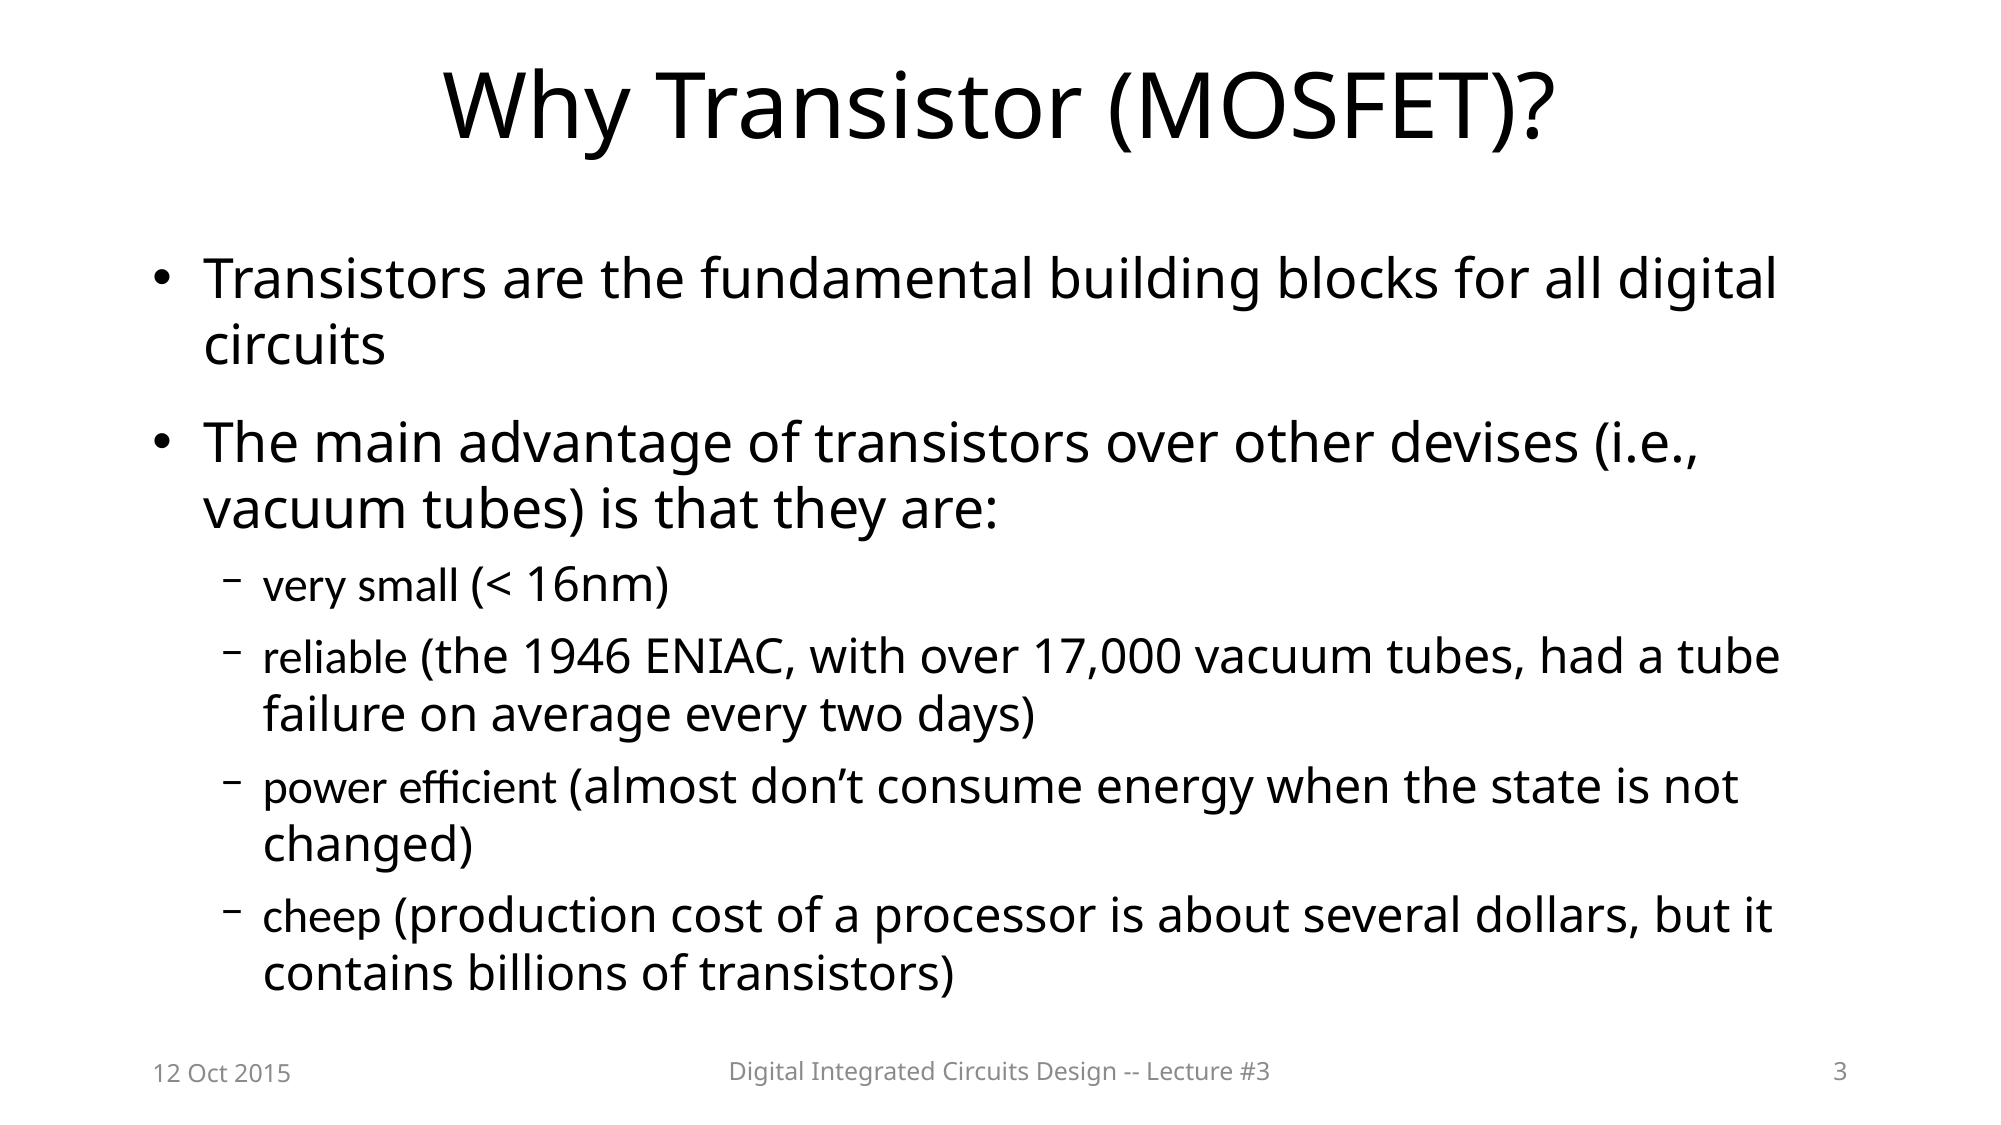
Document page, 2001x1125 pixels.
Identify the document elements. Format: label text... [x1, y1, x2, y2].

list Transistors are the fundamental building blocks for all digital circuits The main advantage of transistors over other devises (i.e., vacuum tubes) is that they are: very small (< 16nm) reliable (the 1946 ENIAC, with over 17,000 vacuum tubes, had a tube failure on average every two days) power efficient (almost don’t consume energy when the state is not changed) cheep (production cost of a processor is about several dollars, but it contains billions of transistors) [137, 235, 1863, 1014]
slide_number 3 [1412, 1042, 1863, 1103]
footer Digital Integrated Circuits Design -- Lecture #3 [662, 1042, 1338, 1103]
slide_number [137, 1042, 588, 1103]
title Why Transistor (MOSFET)? [137, 0, 1863, 218]
